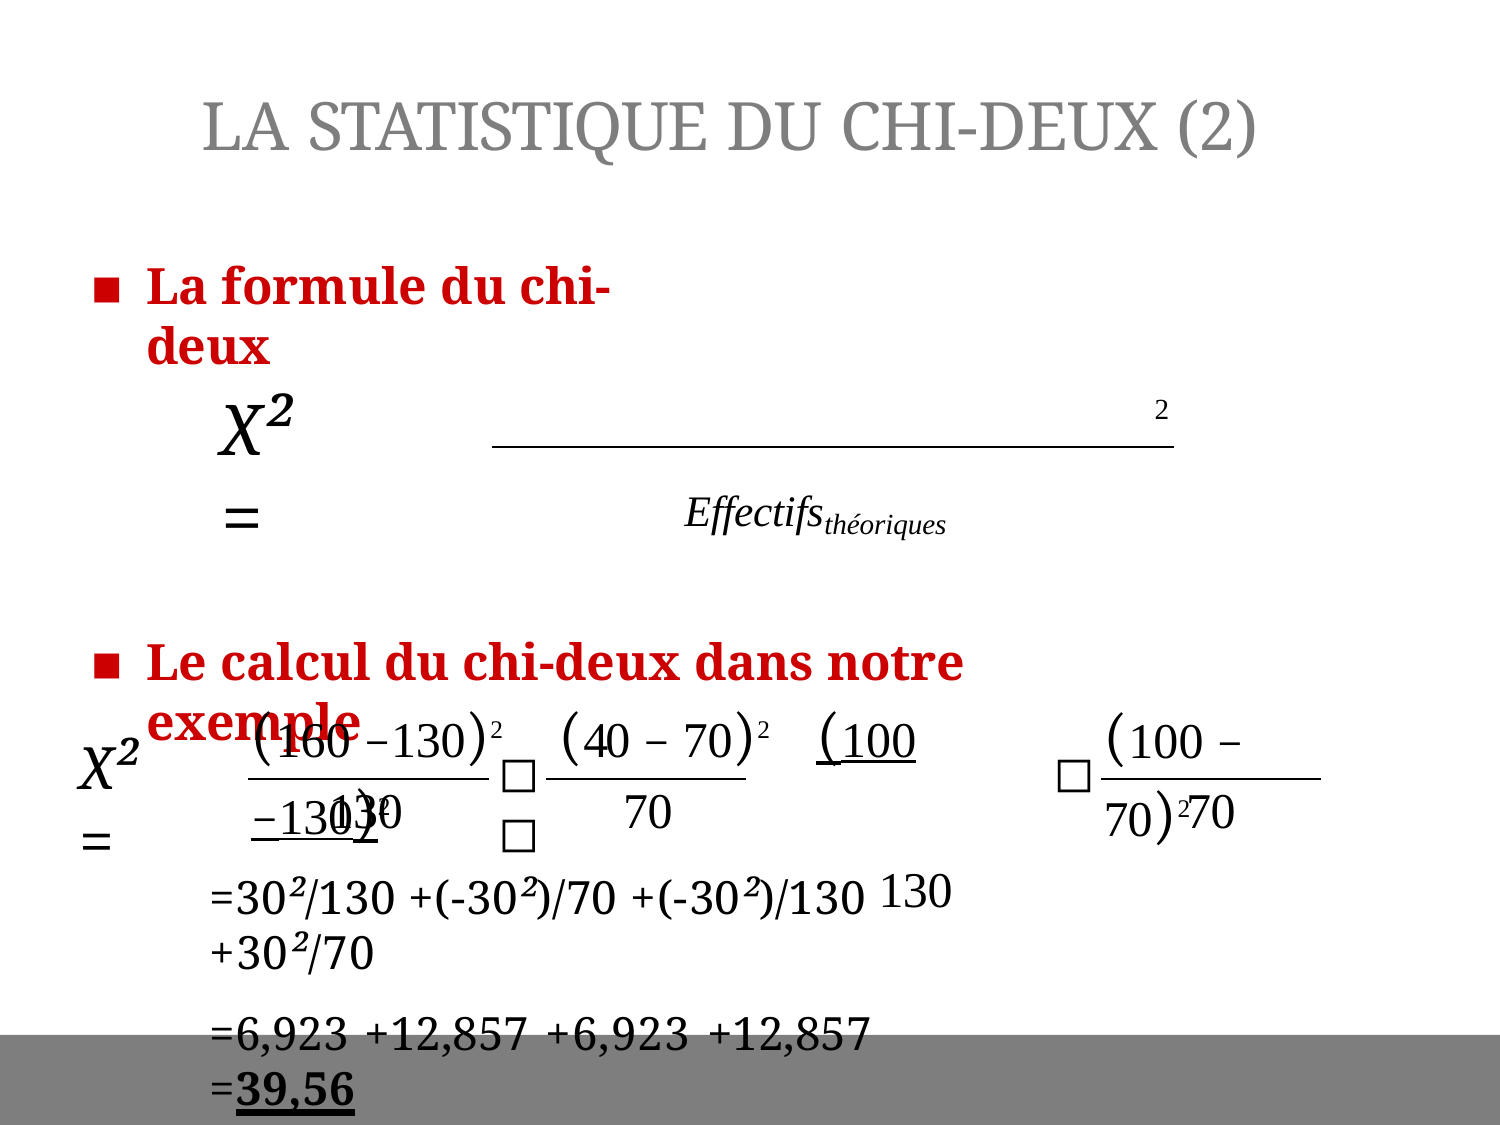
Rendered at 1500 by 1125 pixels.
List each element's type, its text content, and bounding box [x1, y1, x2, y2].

text_box 70 [1184, 776, 1240, 839]
text_box Effectifsthéoriques Le calcul du chi-deux dans notre exemple [85, 457, 1088, 751]
text_box (160 −130)2 (40 − 70)2 (100 −130)2 130 [240, 677, 1048, 918]
text_box La formule du chi-deux [87, 252, 680, 375]
text_box ◻ [1051, 737, 1093, 800]
text_box X² = [77, 725, 184, 878]
text_box [0, 1034, 1500, 1125]
text_box (100 − 70)2 [1097, 692, 1319, 850]
text_box =30²/130 +(-30²)/70 +(-30²)/130 +30²/70 =6,923 +12,857 +6,923 +12,857 =39,56 [207, 841, 985, 1115]
text_box X² = [219, 378, 346, 561]
title (Effectifs observés − Effectifsthéoriques ) 2 [425, 364, 1175, 555]
text_box LA STATISTIQUE DU CHI-DEUX (2) [199, 81, 1284, 164]
